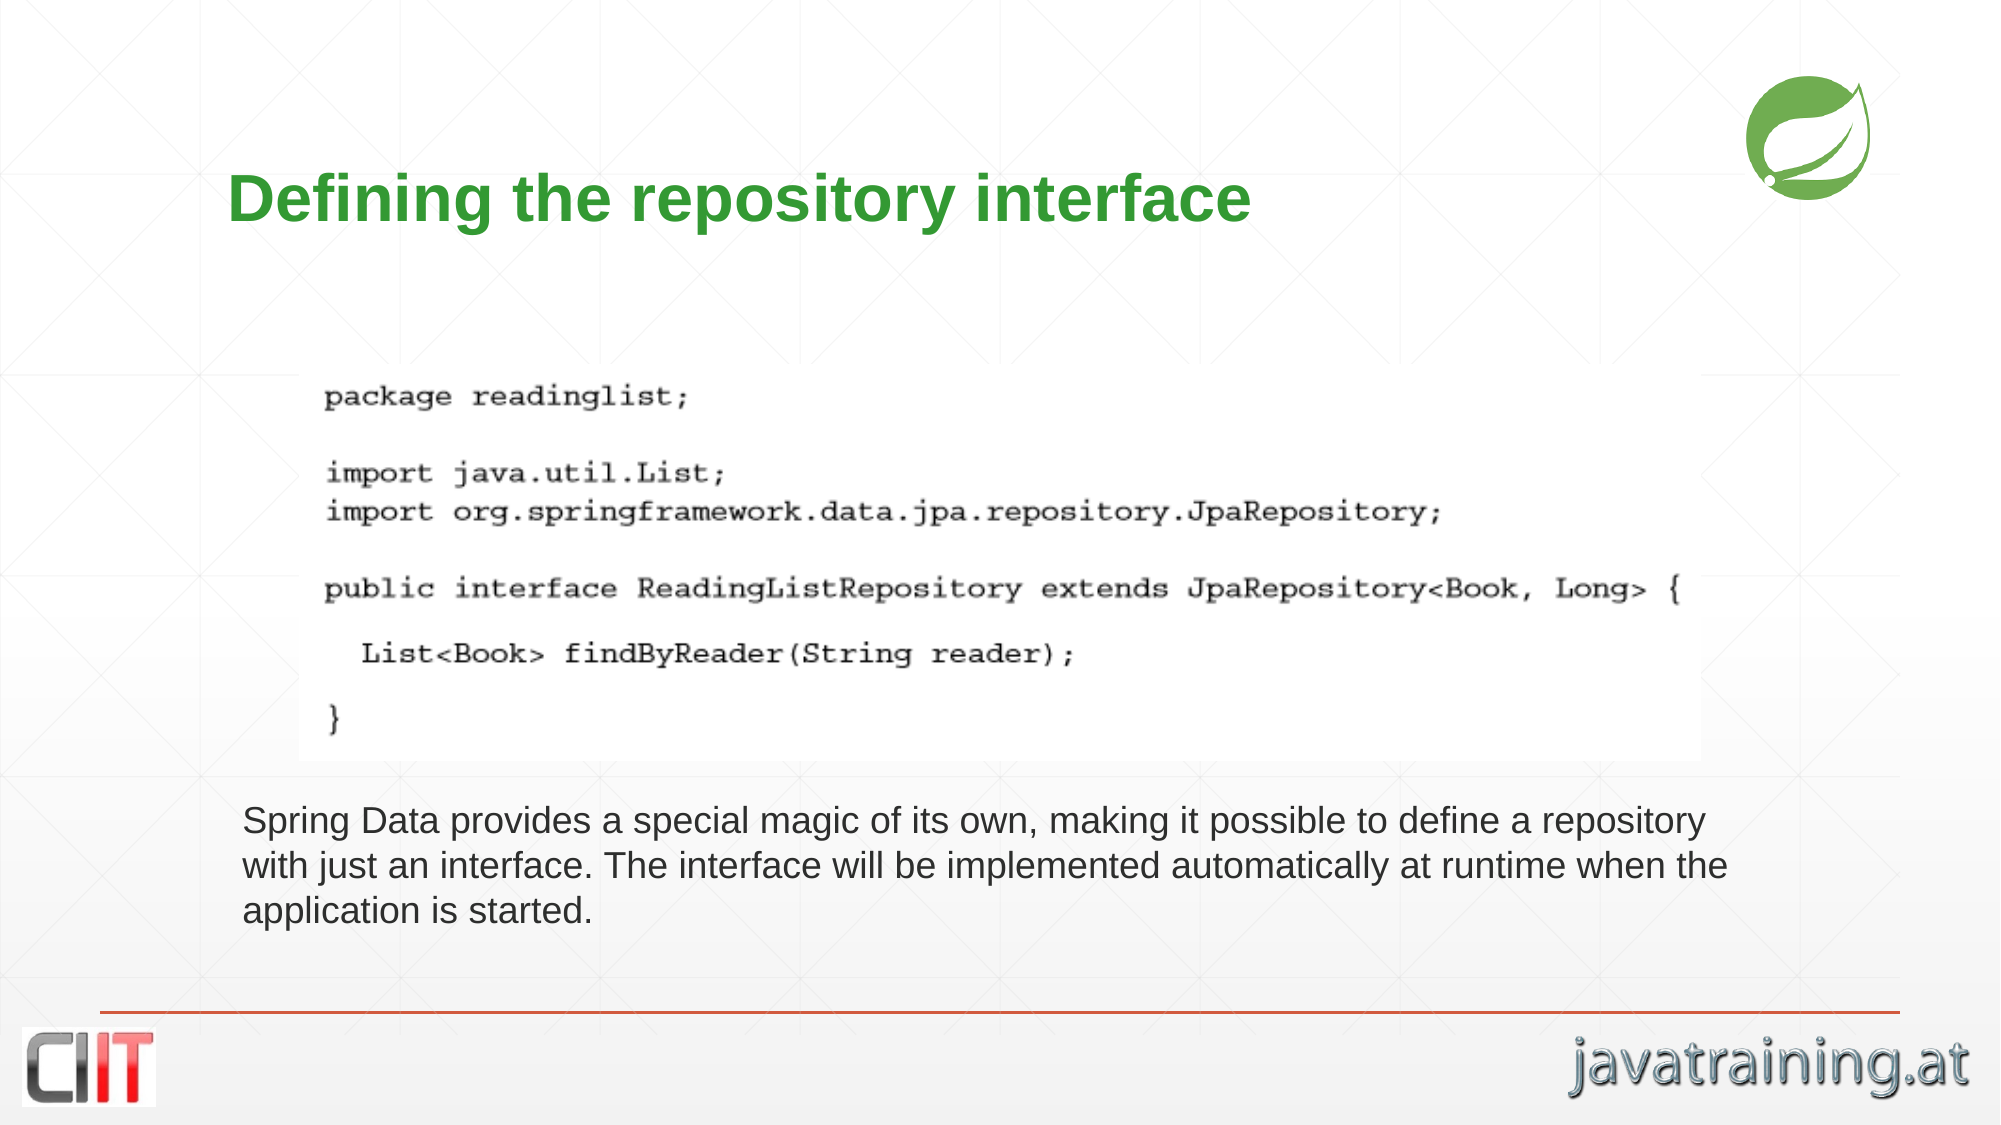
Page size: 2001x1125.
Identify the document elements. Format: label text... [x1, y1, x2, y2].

picture [299, 364, 1701, 761]
title Defining the repository interface [212, 82, 1788, 244]
picture [1745, 75, 1870, 200]
picture [22, 1027, 156, 1107]
text_box Spring Data provides a special magic of its own, making it possible to define a repository with just an interface. The interface will be implemented automatically at runtime when the application is started. [227, 788, 1773, 939]
picture [1564, 1034, 1971, 1102]
